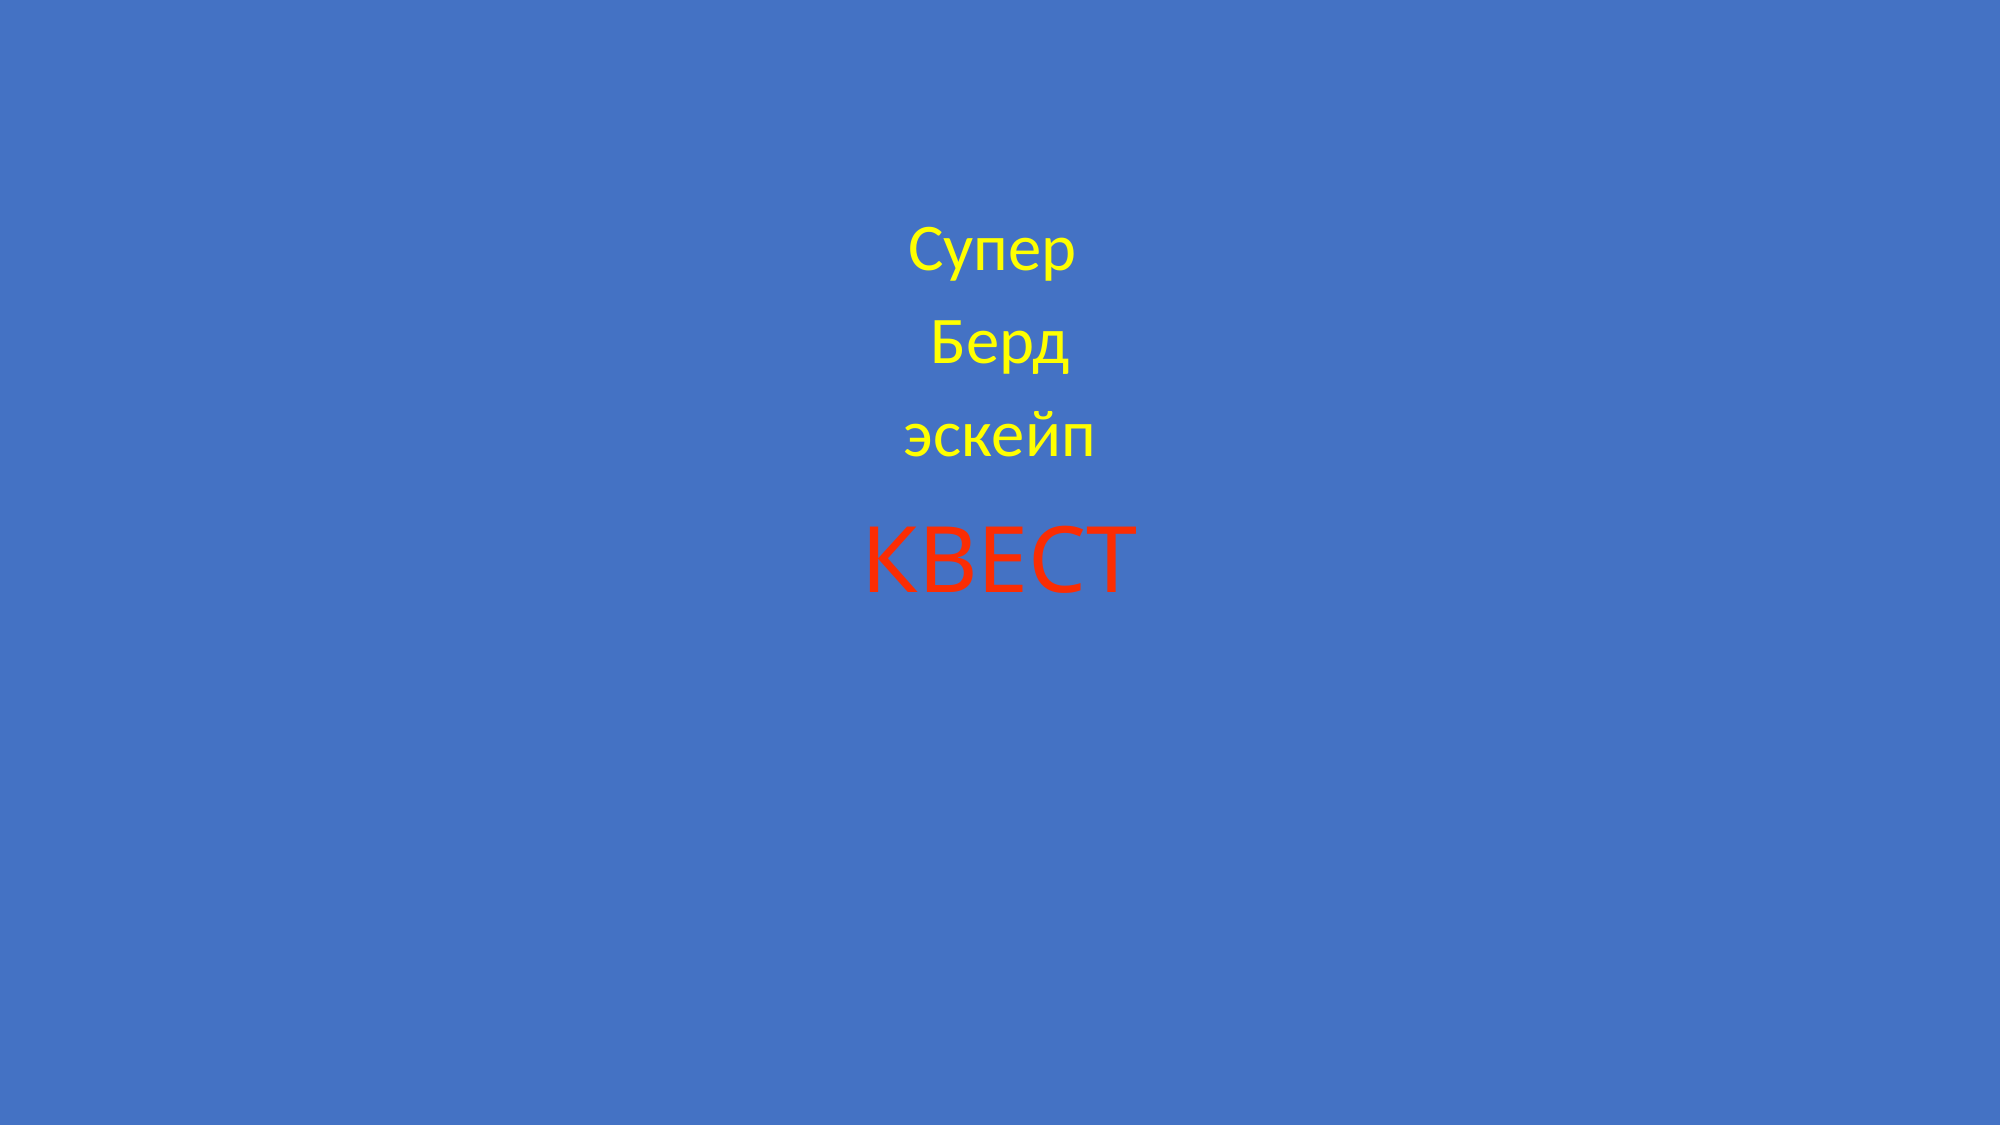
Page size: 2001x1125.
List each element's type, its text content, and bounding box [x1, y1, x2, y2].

list Супер Берд эскейп [137, 205, 1863, 920]
